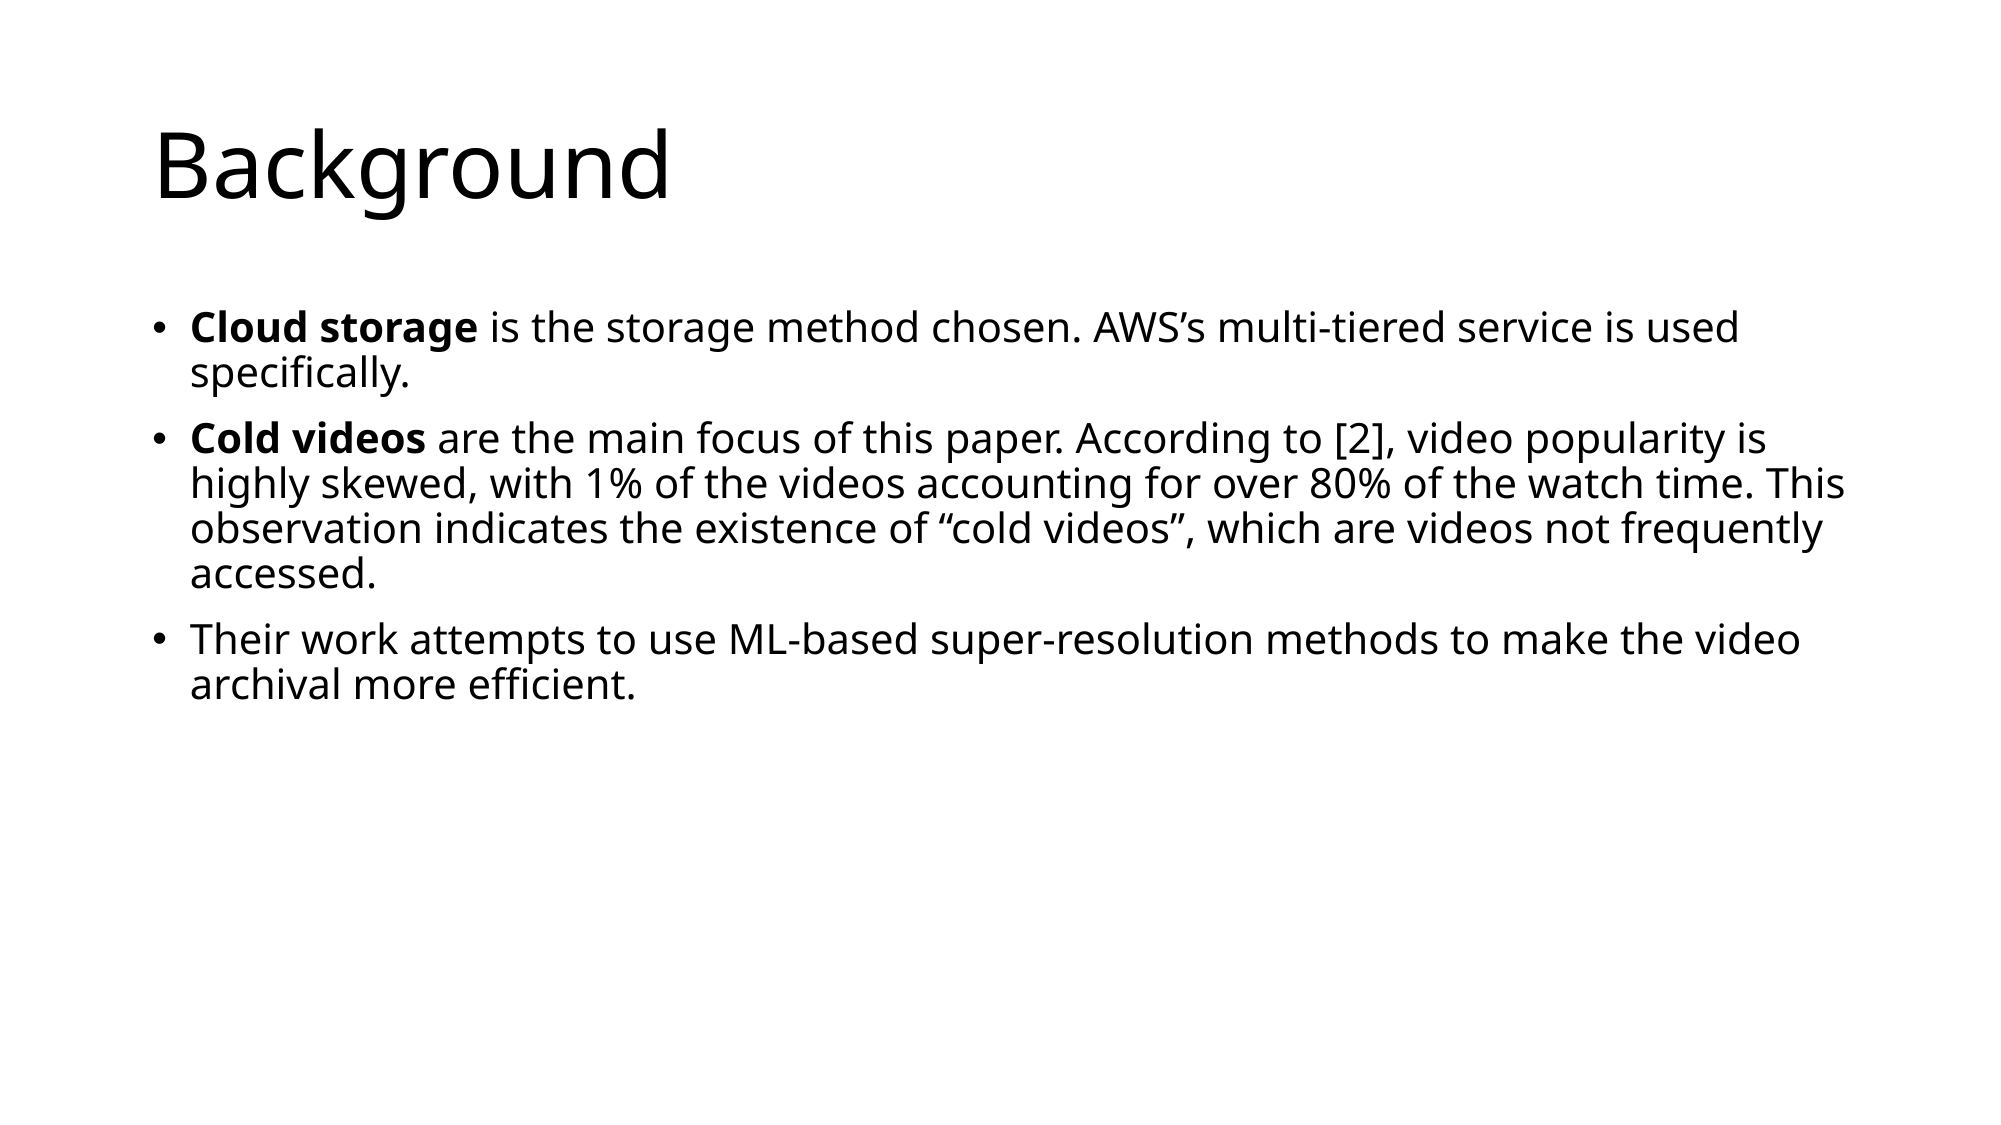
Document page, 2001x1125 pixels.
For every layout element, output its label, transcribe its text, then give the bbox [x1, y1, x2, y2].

title Background [137, 59, 1863, 278]
list Cloud storage is the storage method chosen. AWS’s multi-tiered service is used specifically. Cold videos are the main focus of this paper. According to [2], video popularity is highly skewed, with 1% of the videos accounting for over 80% of the watch time. This observation indicates the existence of “cold videos”, which are videos not frequently accessed. Their work attempts to use ML-based super-resolution methods to make the video archival more efficient. [137, 299, 1863, 1014]
